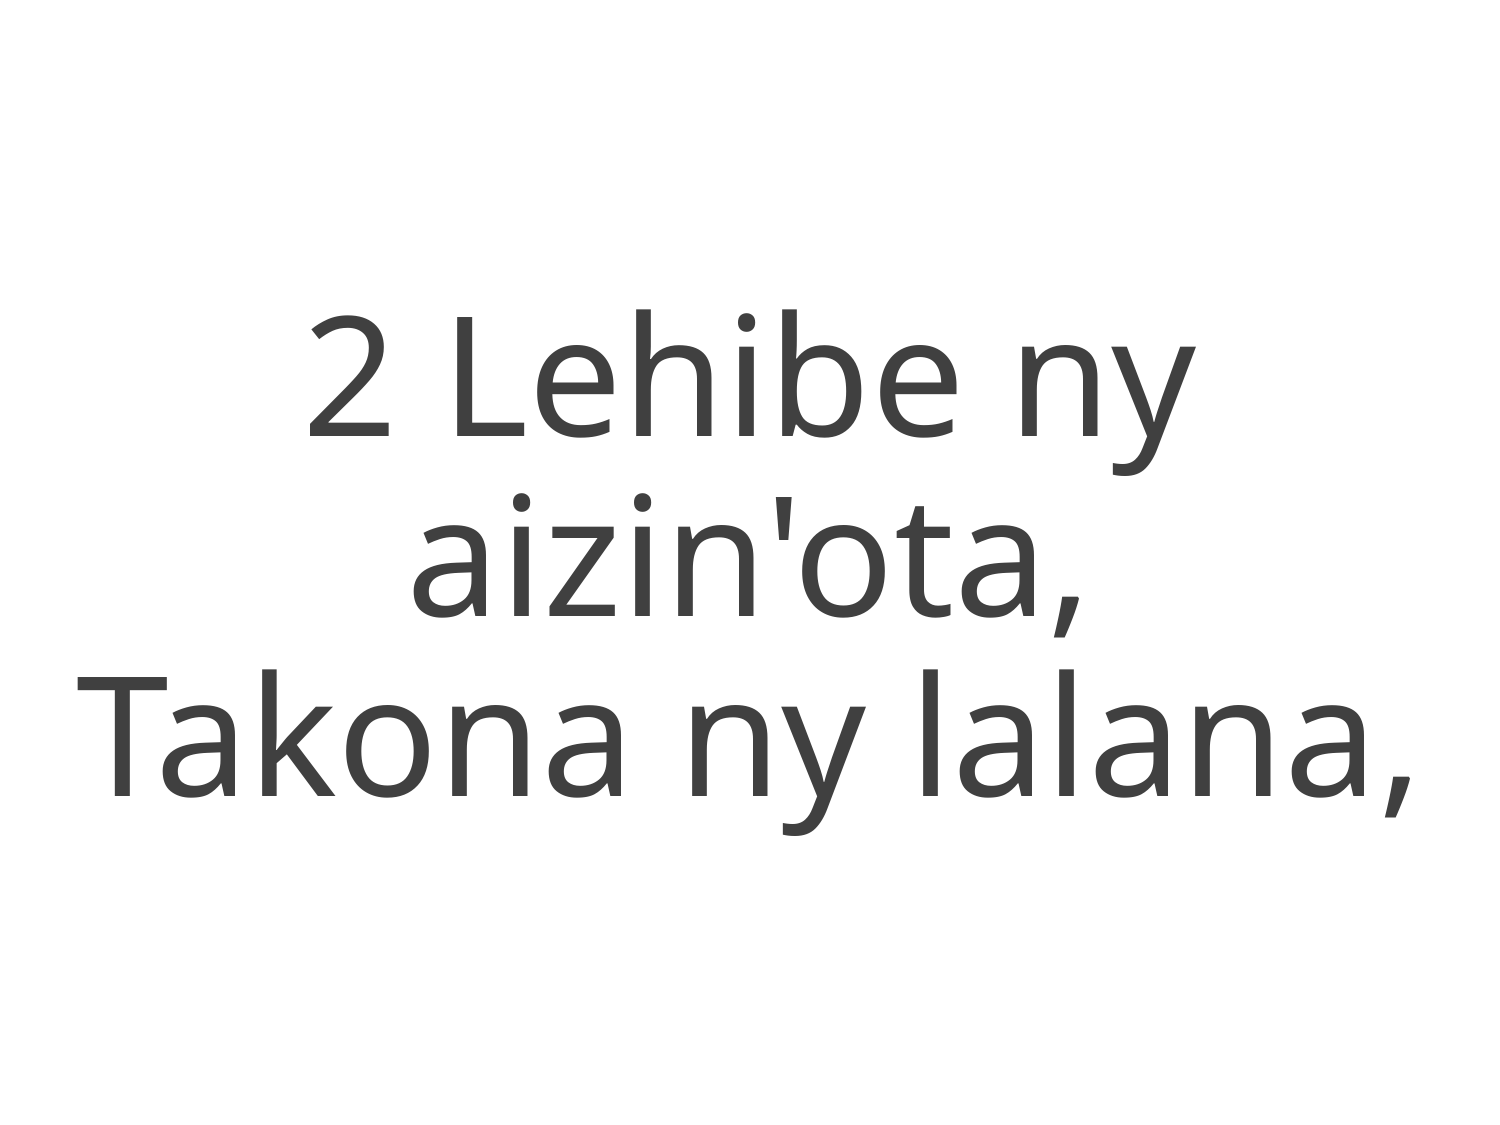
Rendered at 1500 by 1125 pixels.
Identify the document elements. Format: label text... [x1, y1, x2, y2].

title 2 Lehibe ny aizin'ota, Takona ny lalana, [0, 453, 1500, 672]
